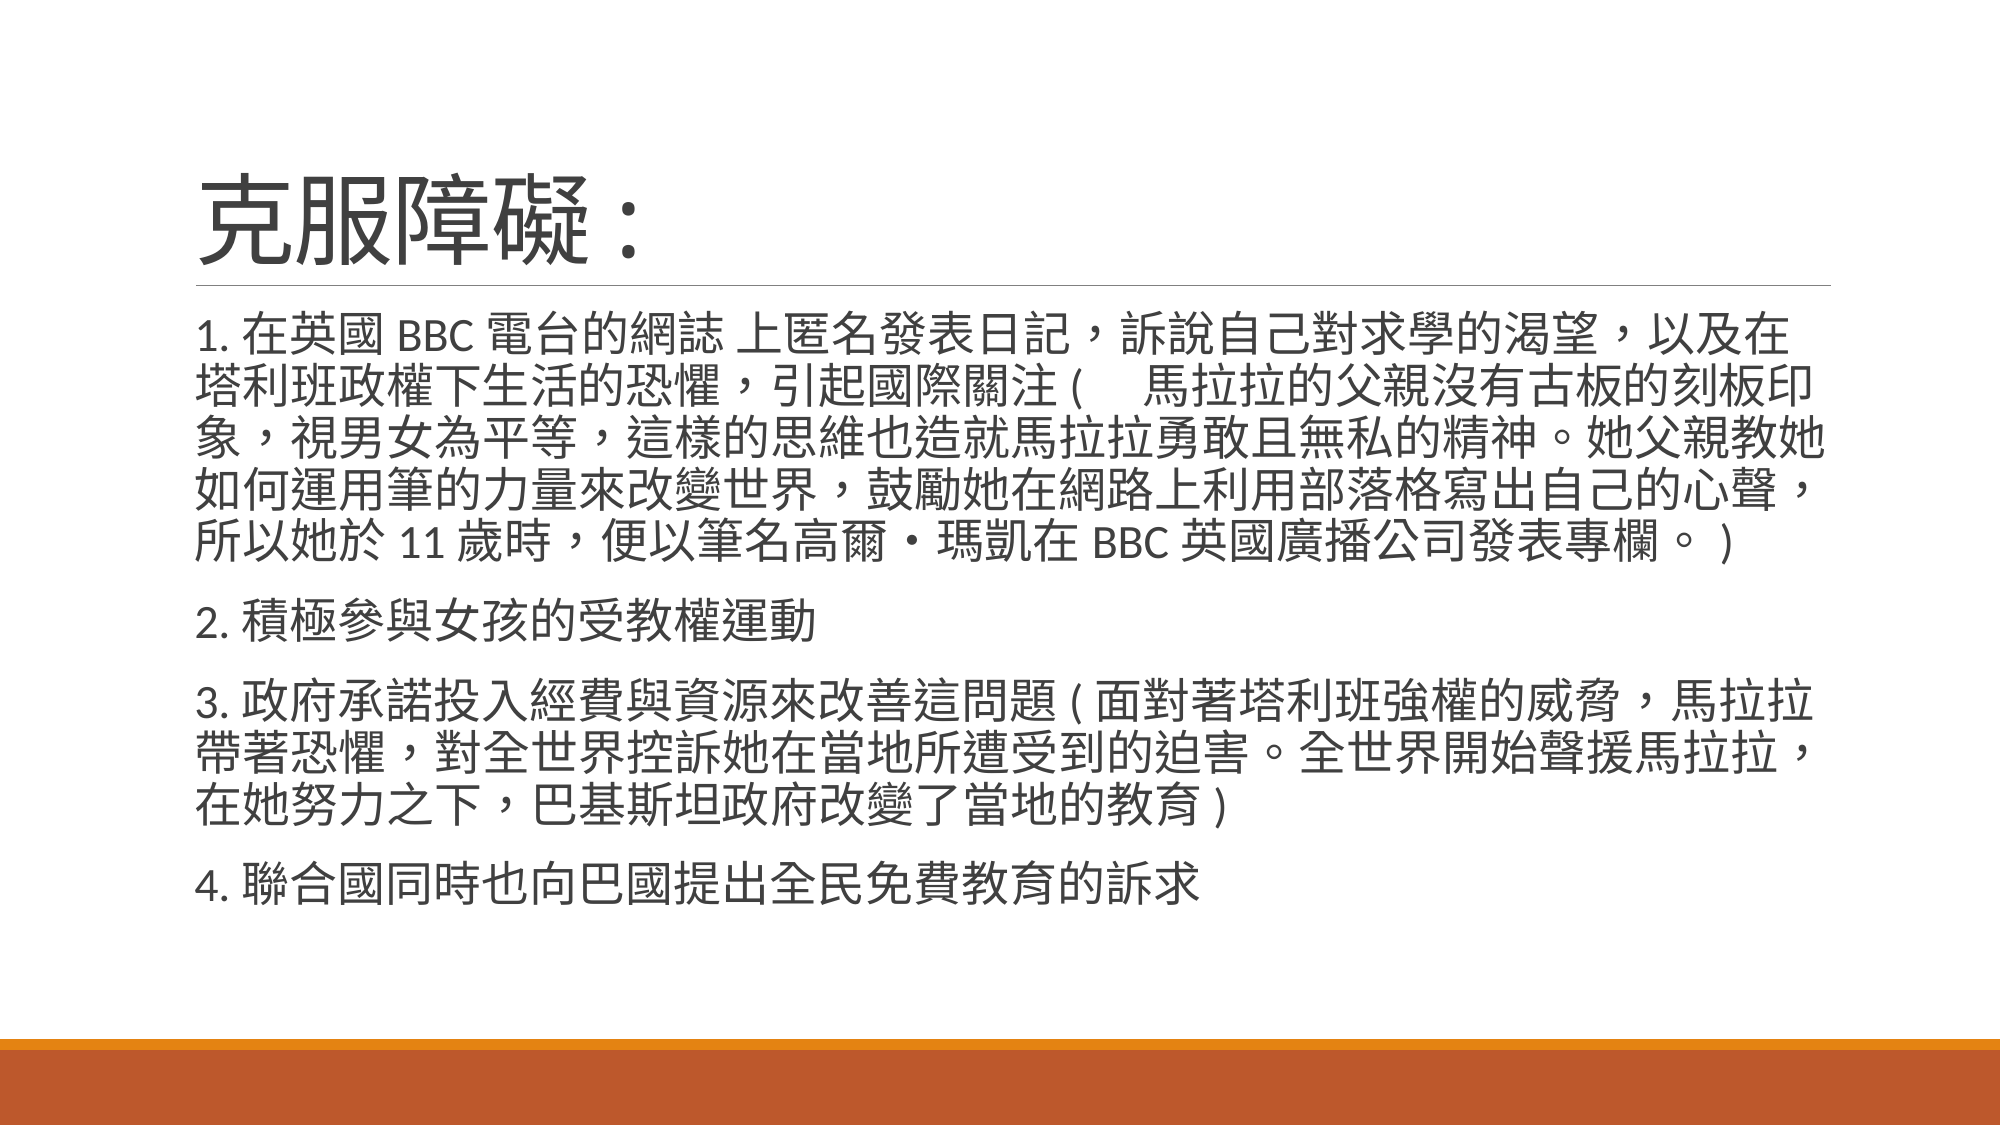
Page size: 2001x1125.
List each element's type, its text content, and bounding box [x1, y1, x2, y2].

list 1.在英國BBC電台的網誌 上匿名發表日記，訴說自己對求學的渴望，以及在塔利班政權下生活的恐懼，引起國際關注( 馬拉拉的父親沒有古板的刻板印象，視男女為平等，這樣的思維也造就馬拉拉勇敢且無私的精神。她父親教她如何運用筆的力量來改變世界，鼓勵她在網路上利用部落格寫出自己的心聲，所以她於11歲時，便以筆名高爾‧瑪凱在BBC英國廣播公司發表專欄。) 2.積極參與女孩的受教權運動 3.政府承諾投入經費與資源來改善這問題(面對著塔利班強權的威脅，馬拉拉帶著恐懼，對全世界控訴她在當地所遭受到的迫害。全世界開始聲援馬拉拉，在她努力之下，巴基斯坦政府改變了當地的教育) 4.聯合國同時也向巴國提出全民免費教育的訴求 [180, 302, 1830, 963]
title 克服障礙: [180, 47, 1830, 285]
